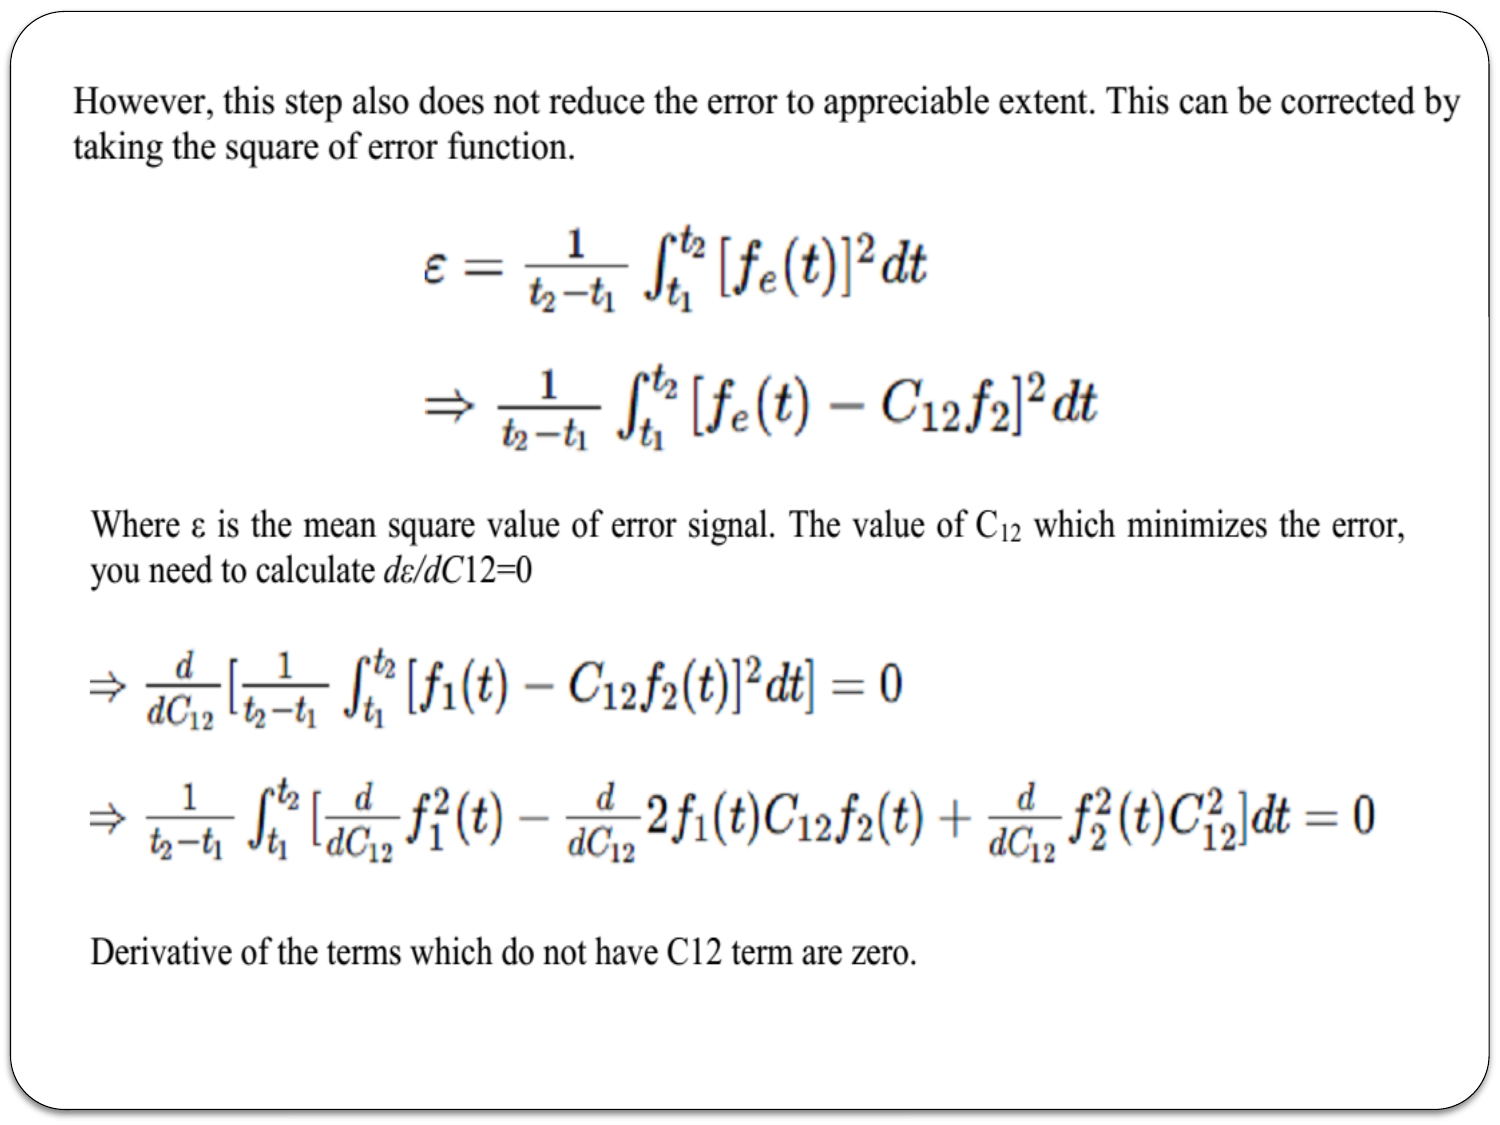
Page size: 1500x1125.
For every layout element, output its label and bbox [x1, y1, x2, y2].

picture [49, 487, 1451, 977]
picture [49, 62, 1463, 469]
